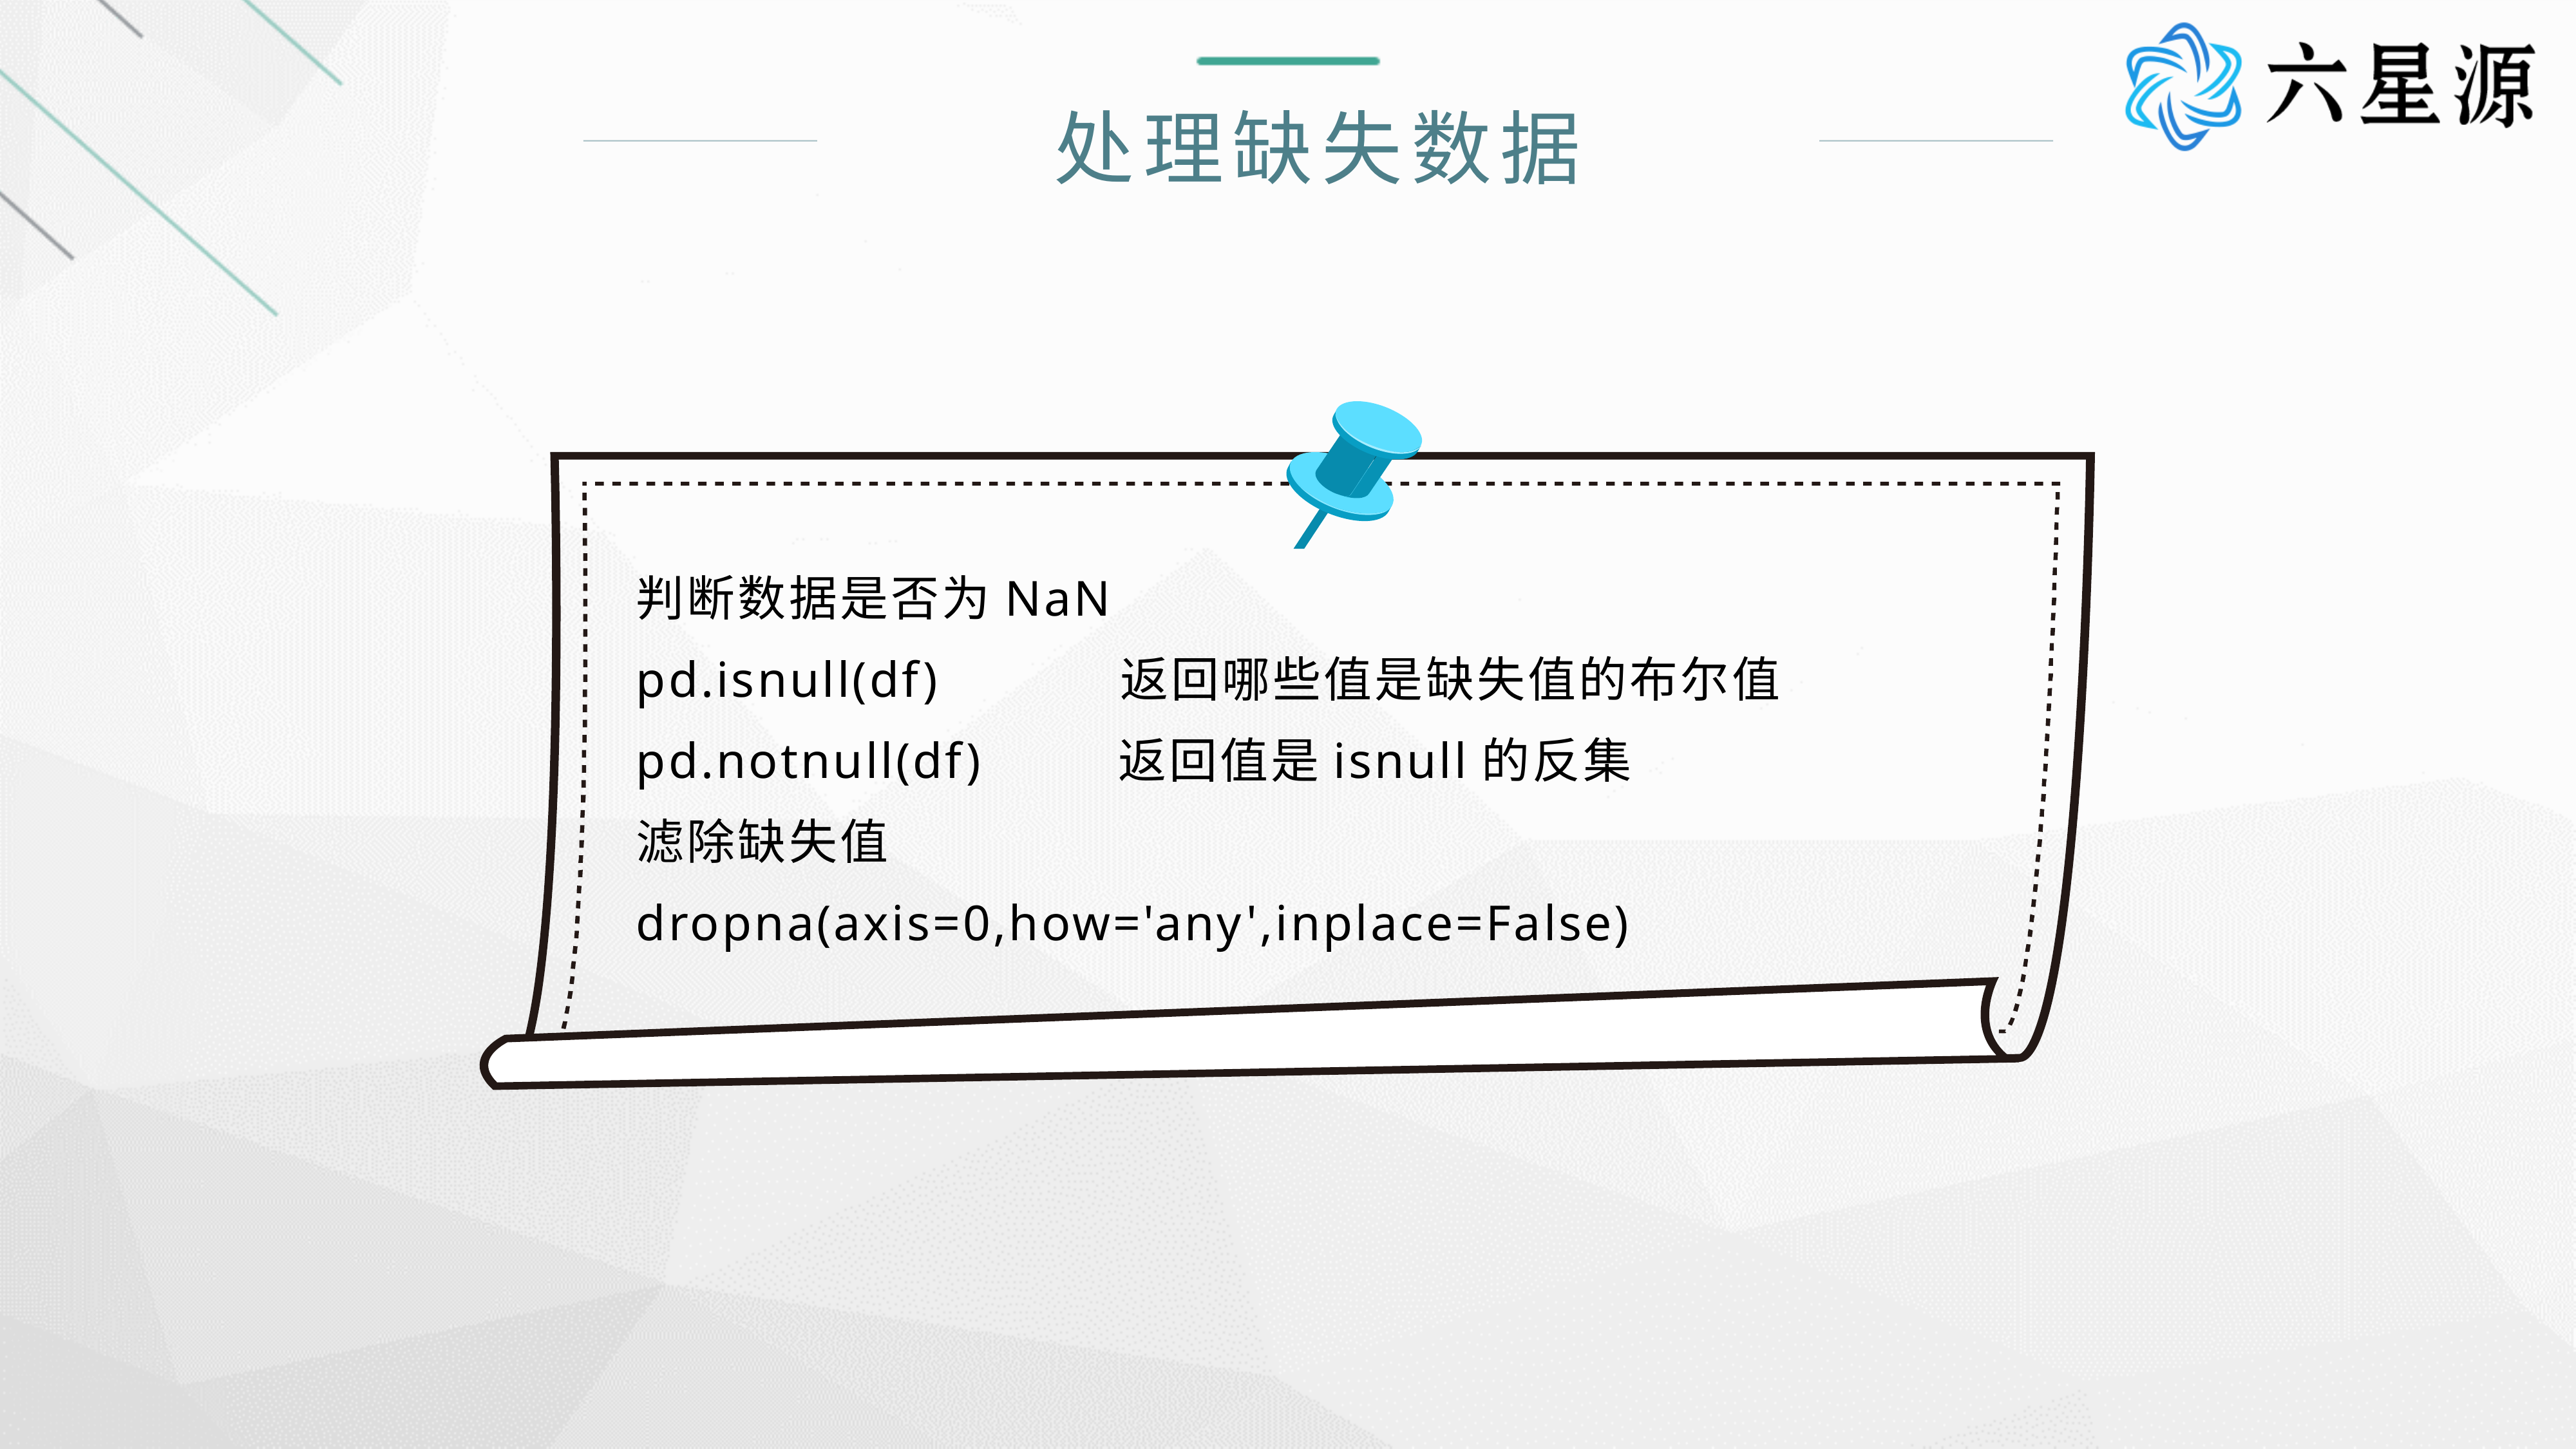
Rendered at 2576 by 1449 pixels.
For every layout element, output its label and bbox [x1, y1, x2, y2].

picture [0, 0, 2576, 1449]
text_box [479, 401, 2095, 1089]
text_box [583, 93, 2054, 396]
